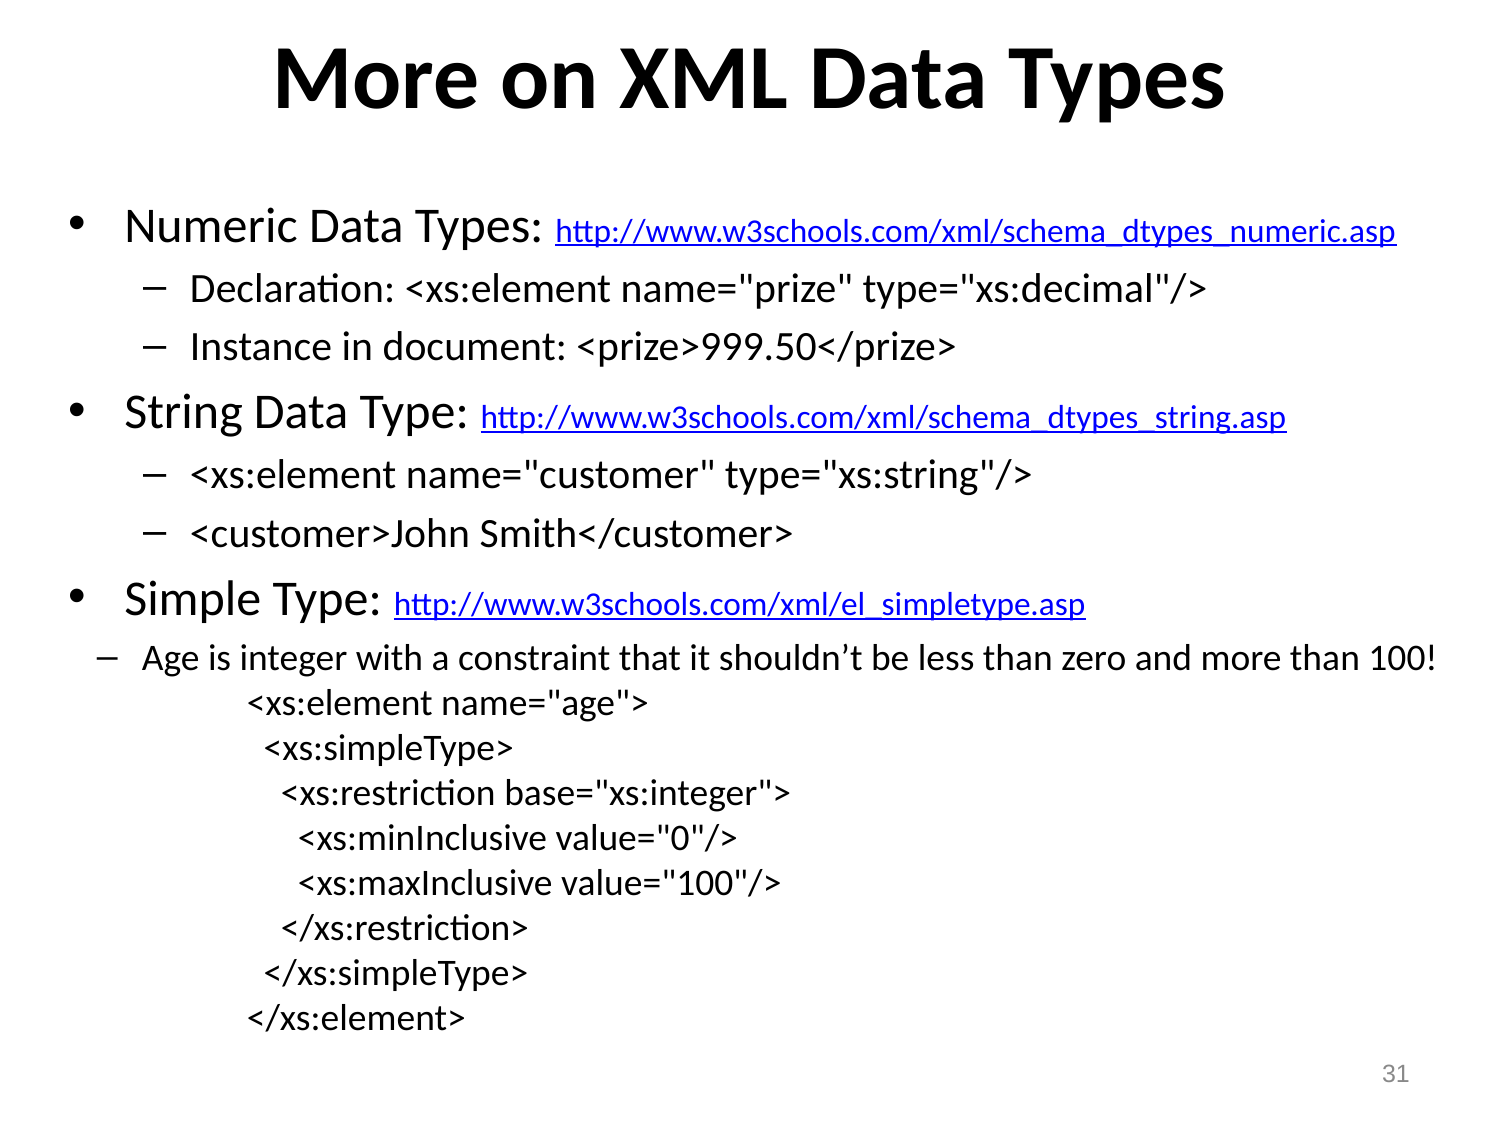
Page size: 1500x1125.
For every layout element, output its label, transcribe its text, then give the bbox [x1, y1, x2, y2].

title More on XML Data Types [75, 0, 1425, 149]
list Numeric Data Types: http://www.w3schools.com/xml/schema_dtypes_numeric.asp Declaration: <xs:element name="prize" type="xs:decimal"/> Instance in document: <prize>999.50</prize> String Data Type: http://www.w3schools.com/xml/schema_dtypes_string.asp <xs:element name="customer" type="xs:string"/> <customer>John Smith</customer> Simple Type: http://www.w3schools.com/xml/el_simpletype.asp Age is integer with a constraint that it shouldn’t be less than zero and more than 100! <xs:element name="age"> <xs:simpleType> <xs:restriction base="xs:integer"> <xs:minInclusive value="0"/> <xs:maxInclusive value="100"/> </xs:restriction> </xs:simpleType> </xs:element> [53, 184, 1471, 1071]
slide_number 31 [1074, 1042, 1425, 1103]
